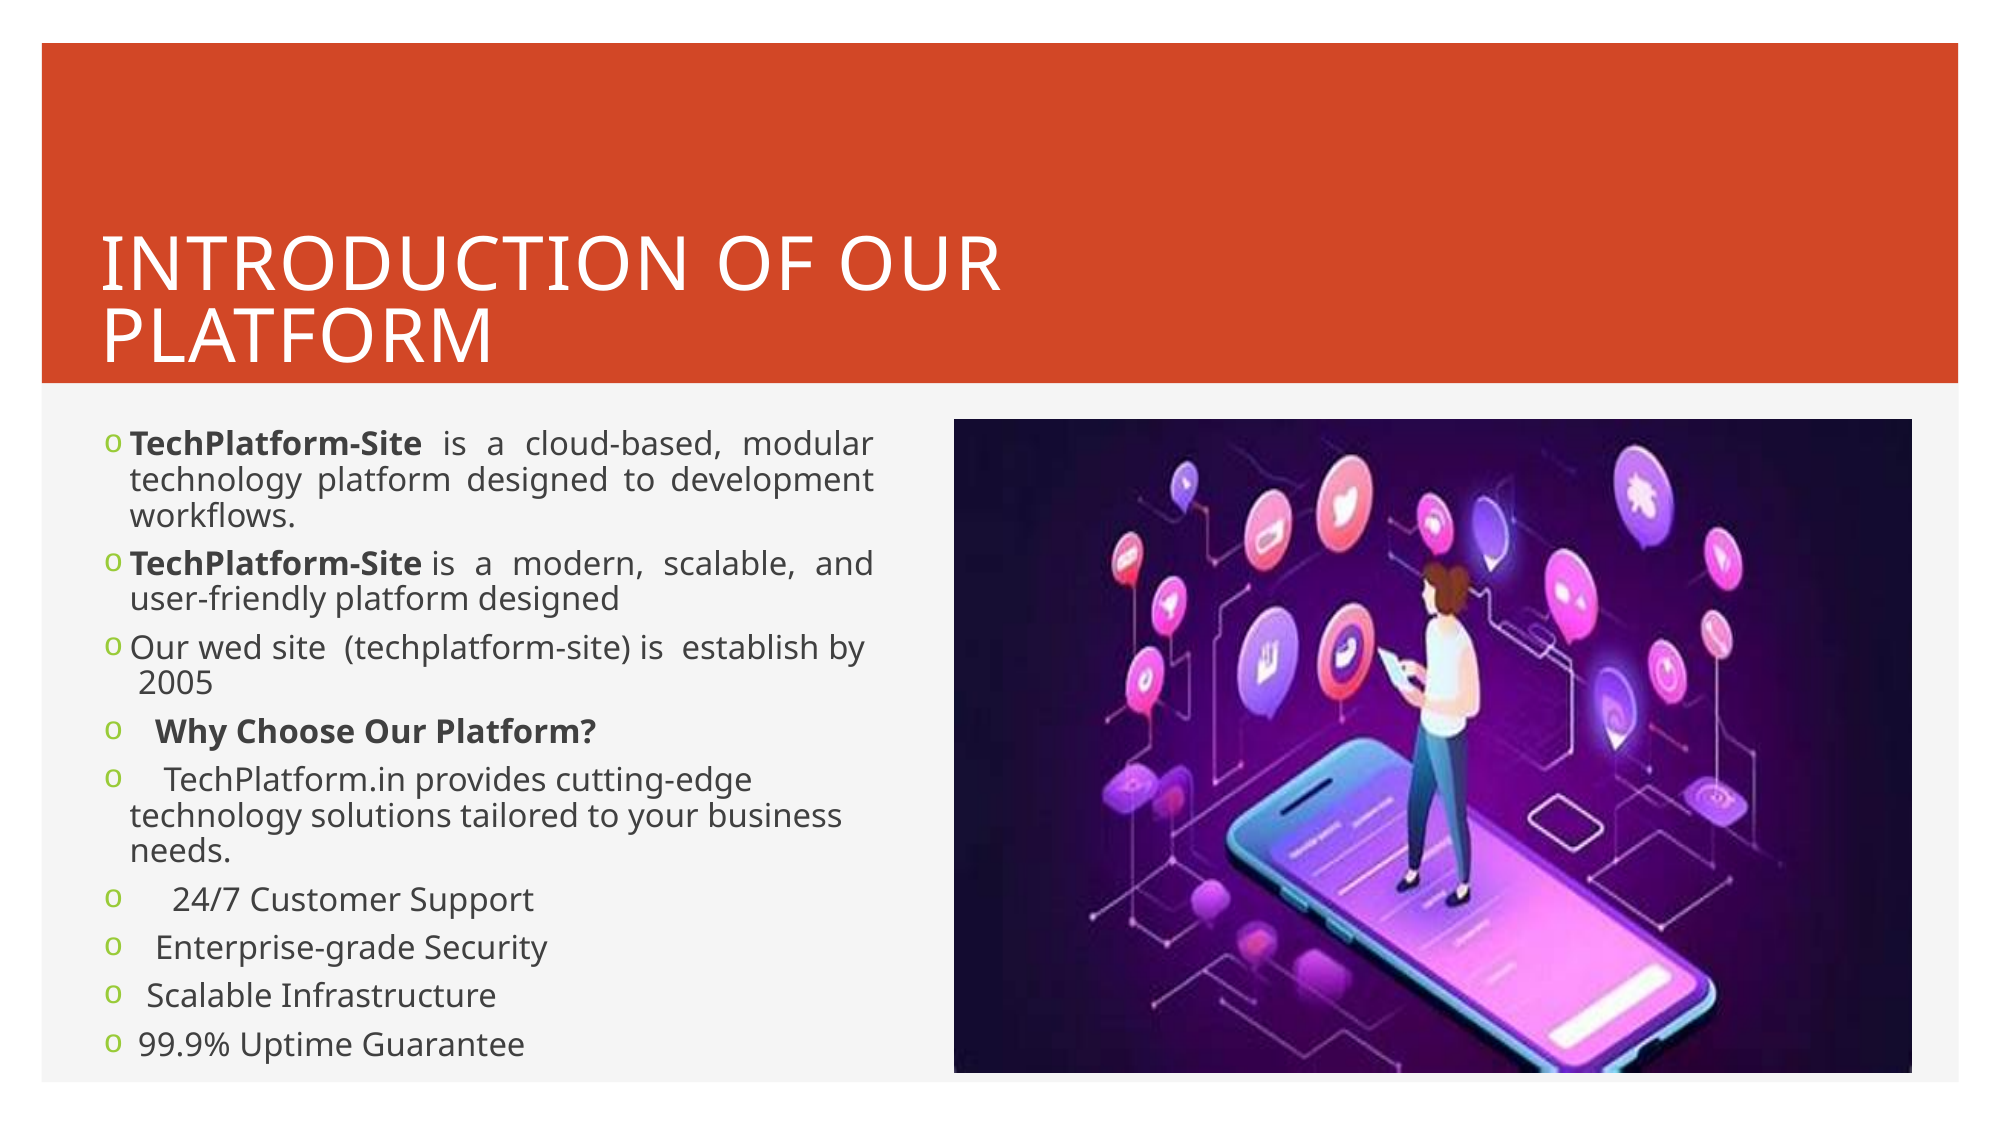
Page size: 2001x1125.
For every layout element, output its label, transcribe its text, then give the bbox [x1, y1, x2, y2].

list TechPlatform-Site is a cloud-based, modular technology platform designed to development workflows. TechPlatform-Site is a modern, scalable, and user-friendly platform designed Our wed site (techplatform-site) is establish by 2005 Why Choose Our Platform? TechPlatform.in provides cutting-edge technology solutions tailored to your business needs. 24/7 Customer Support Enterprise-grade Security Scalable Infrastructure 99.9% Uptime Guarantee [88, 420, 891, 1073]
title Introduction of our platform [85, 251, 1214, 357]
picture [954, 419, 1912, 1073]
